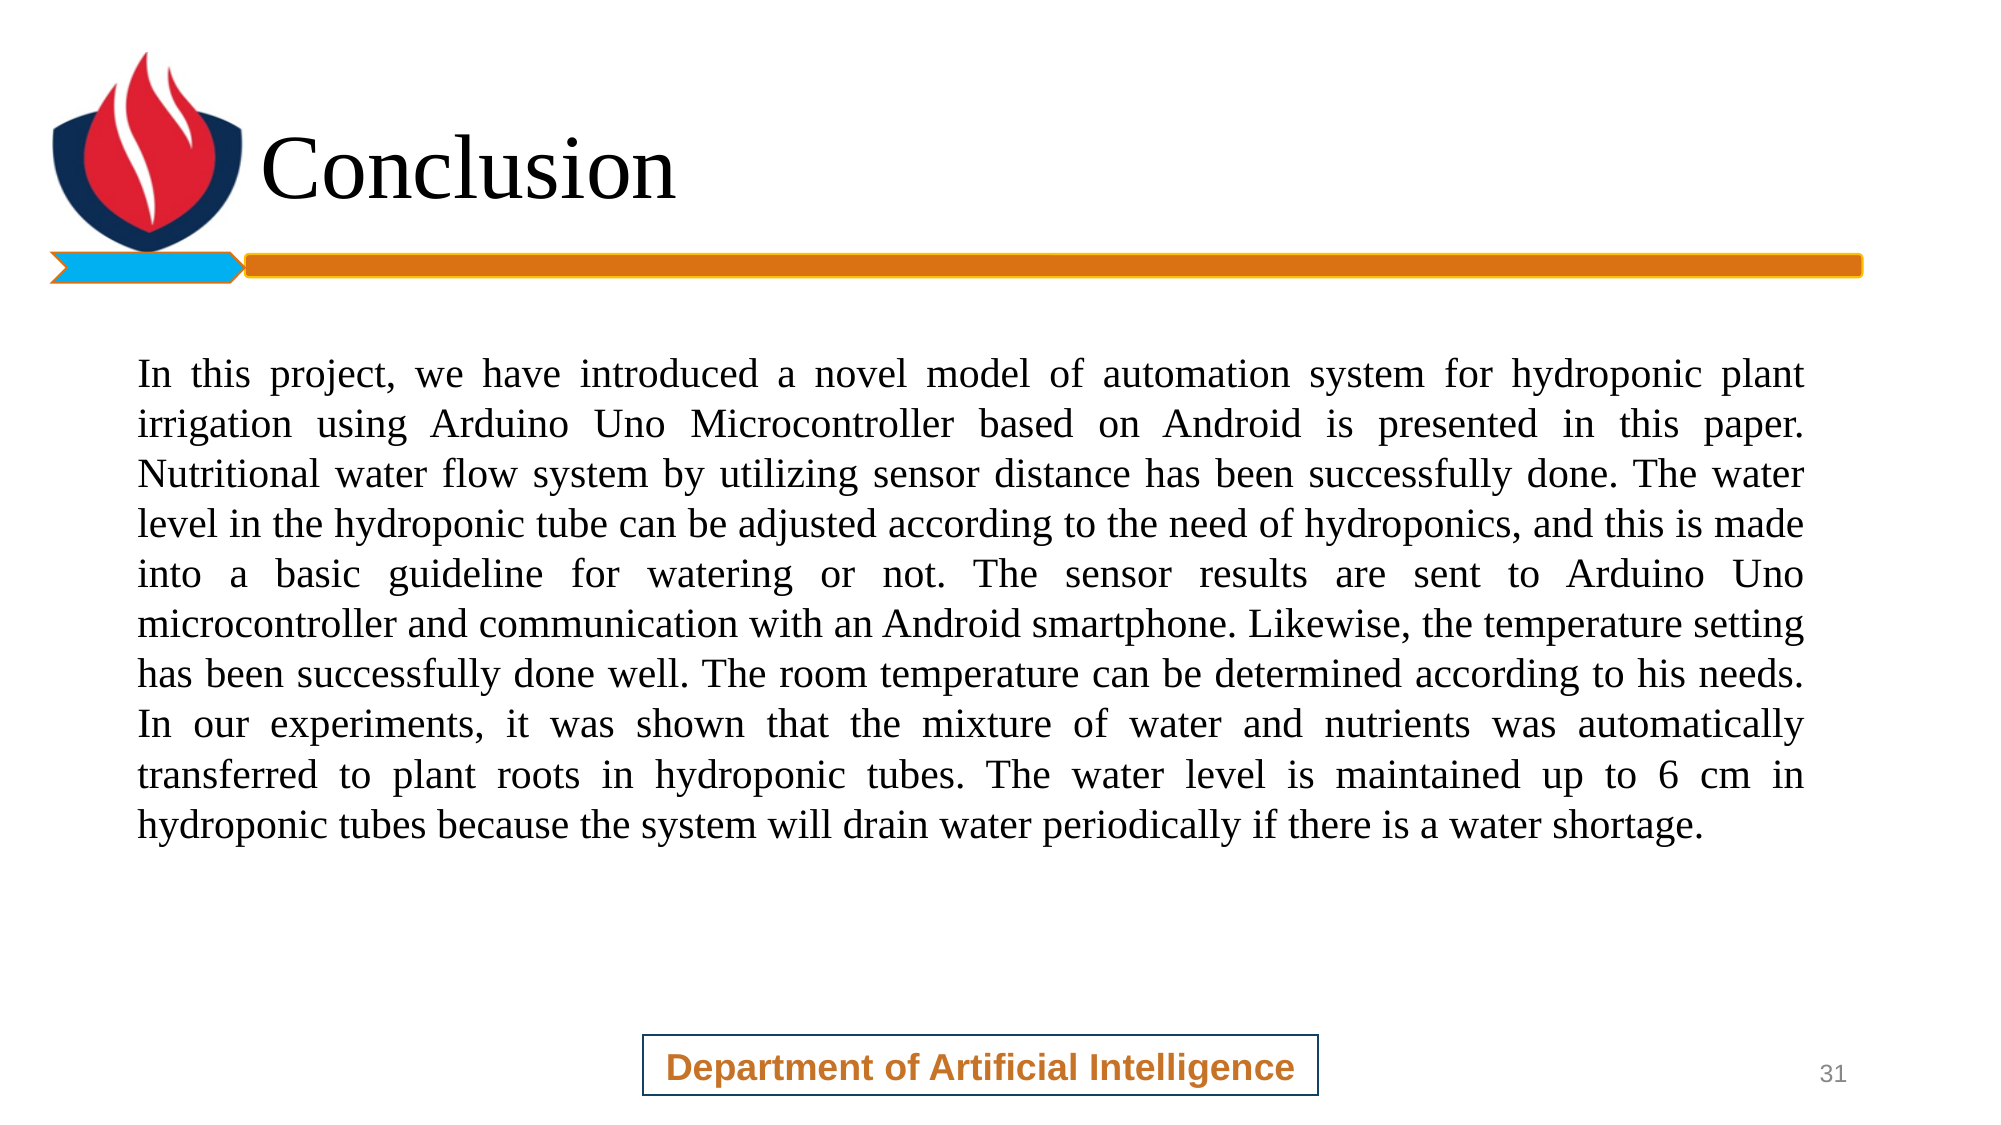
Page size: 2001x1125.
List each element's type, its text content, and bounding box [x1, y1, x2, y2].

footer Department of Artificial Intelligence [642, 1034, 1319, 1096]
list In this project, we have introduced a novel model of automation system for hydroponic plant irrigation using Arduino Uno Microcontroller based on Android is presented in this paper. Nutritional water flow system by utilizing sensor distance has been successfully done. The water level in the hydroponic tube can be adjusted according to the need of hydroponics, and this is made into a basic guideline for watering or not. The sensor results are sent to Arduino Uno microcontroller and communication with an Android smartphone. Likewise, the temperature setting has been successfully done well. The room temperature can be determined according to his needs. In our experiments, it was shown that the mixture of water and nutrients was automatically transferred to plant roots in hydroponic tubes. The water level is maintained up to 6 cm in hydroponic tubes because the system will drain water periodically if there is a water shortage. [103, 338, 1822, 939]
picture [52, 52, 245, 261]
slide_number 31 [1412, 1042, 1863, 1103]
title Conclusion [244, 59, 1863, 278]
